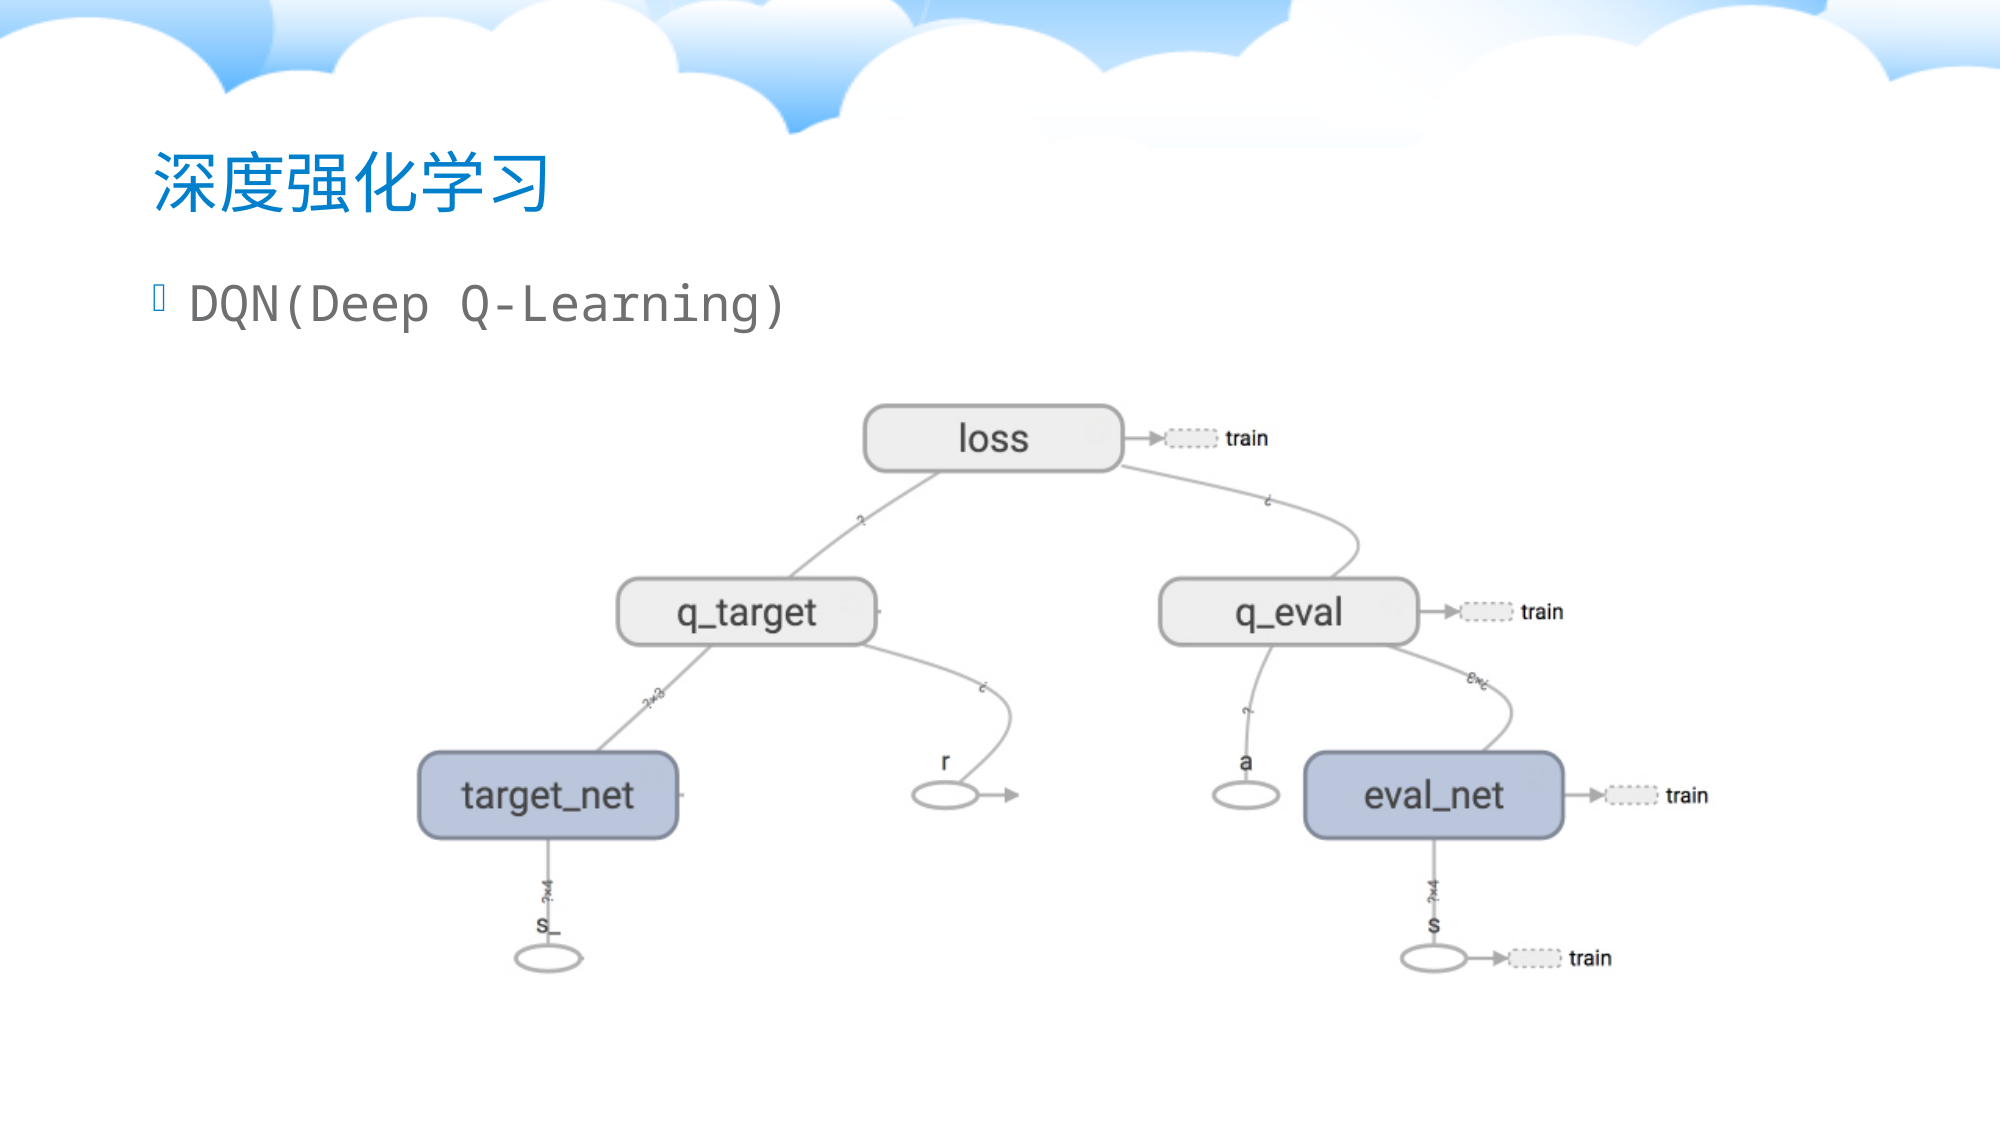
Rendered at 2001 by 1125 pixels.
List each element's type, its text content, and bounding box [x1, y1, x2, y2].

picture [0, 0, 2000, 148]
picture [378, 374, 1757, 1026]
list DQN(Deep Q-Learning) [137, 270, 1863, 1014]
title 深度强化学习 [137, 118, 1863, 254]
